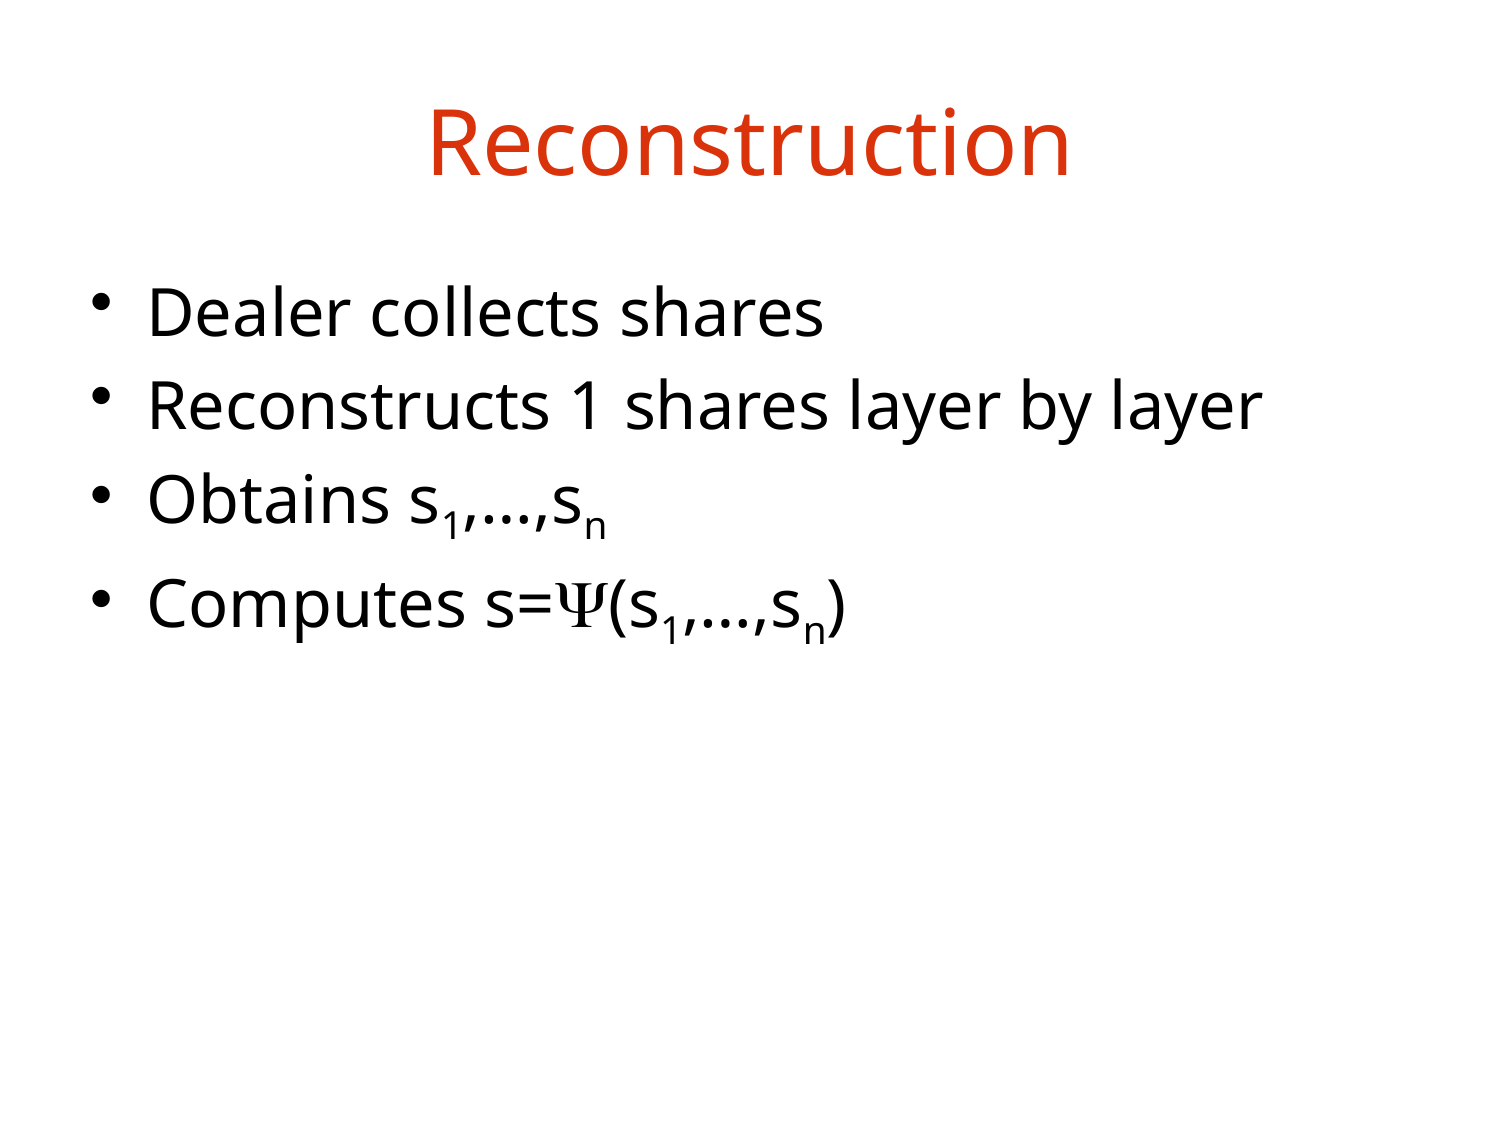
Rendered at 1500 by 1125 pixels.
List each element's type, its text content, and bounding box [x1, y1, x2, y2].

title Reconstruction [74, 44, 1426, 233]
list Dealer collects shares Reconstructs 1 shares layer by layer Obtains s1,…,sn Computes s=(s1,…,sn) [74, 262, 1426, 1006]
